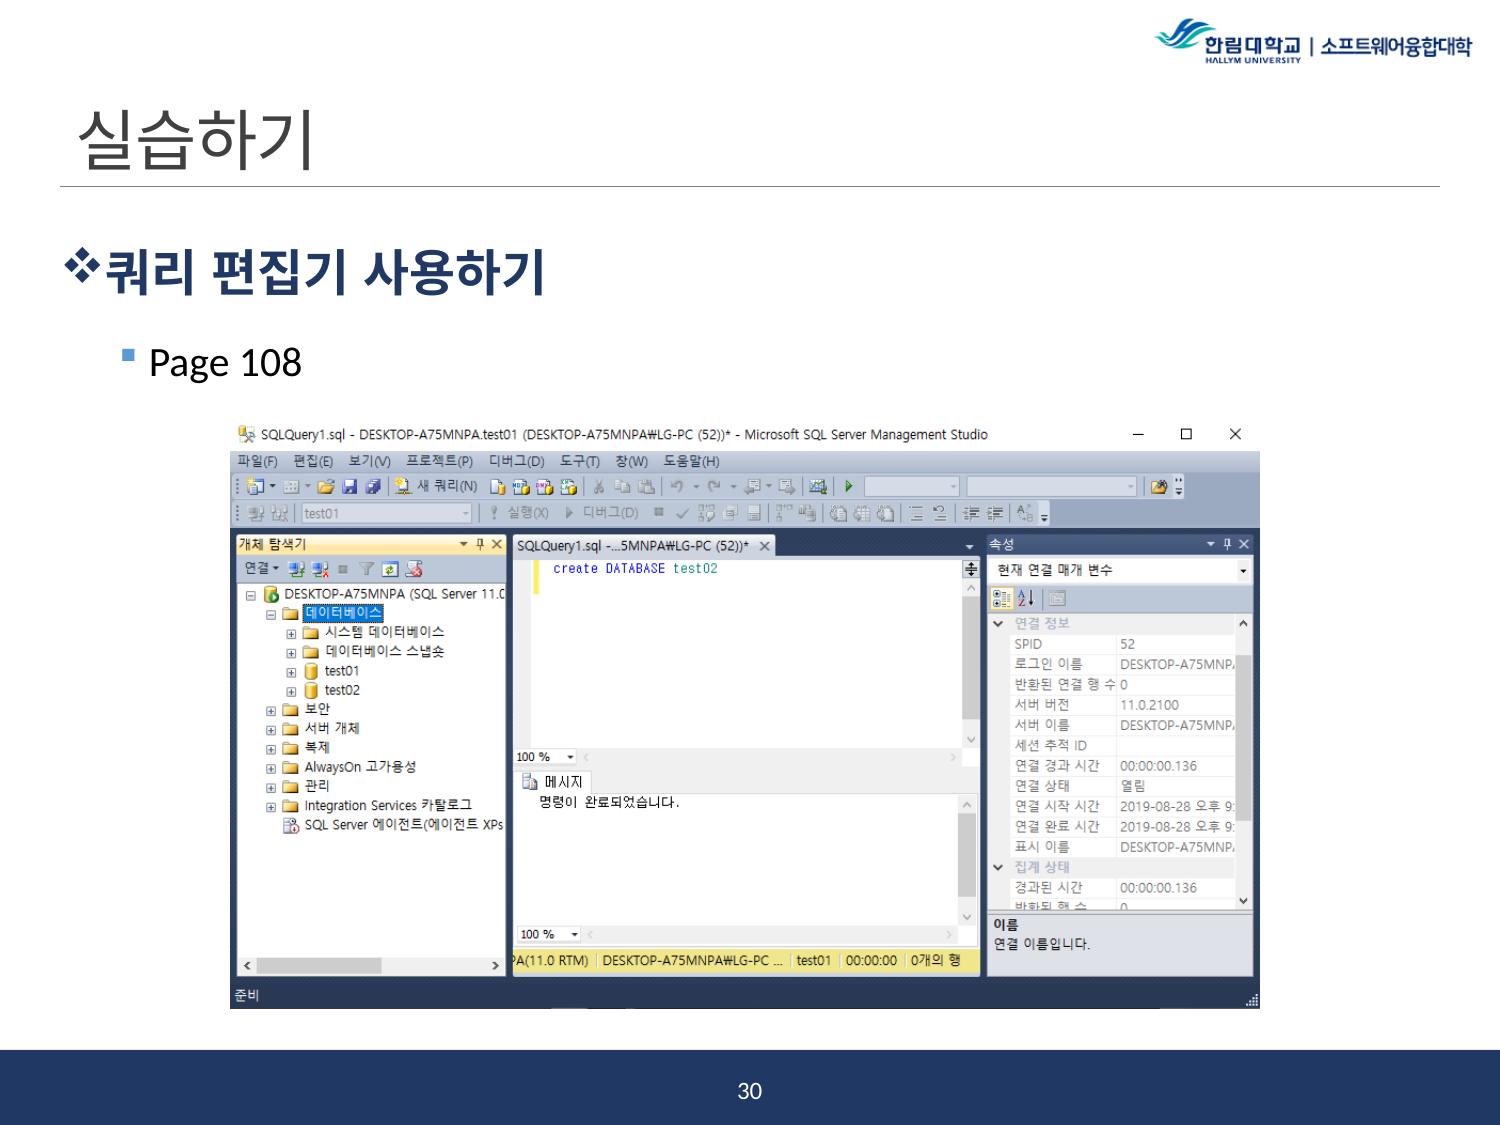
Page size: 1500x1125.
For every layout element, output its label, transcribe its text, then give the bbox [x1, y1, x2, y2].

slide_number 29 [669, 1059, 831, 1120]
list 쿼리 편집기 사용하기 Page 108 [60, 204, 1440, 982]
picture [1148, 7, 1483, 76]
picture [229, 419, 1260, 1009]
title 실습하기 [60, 62, 1440, 187]
